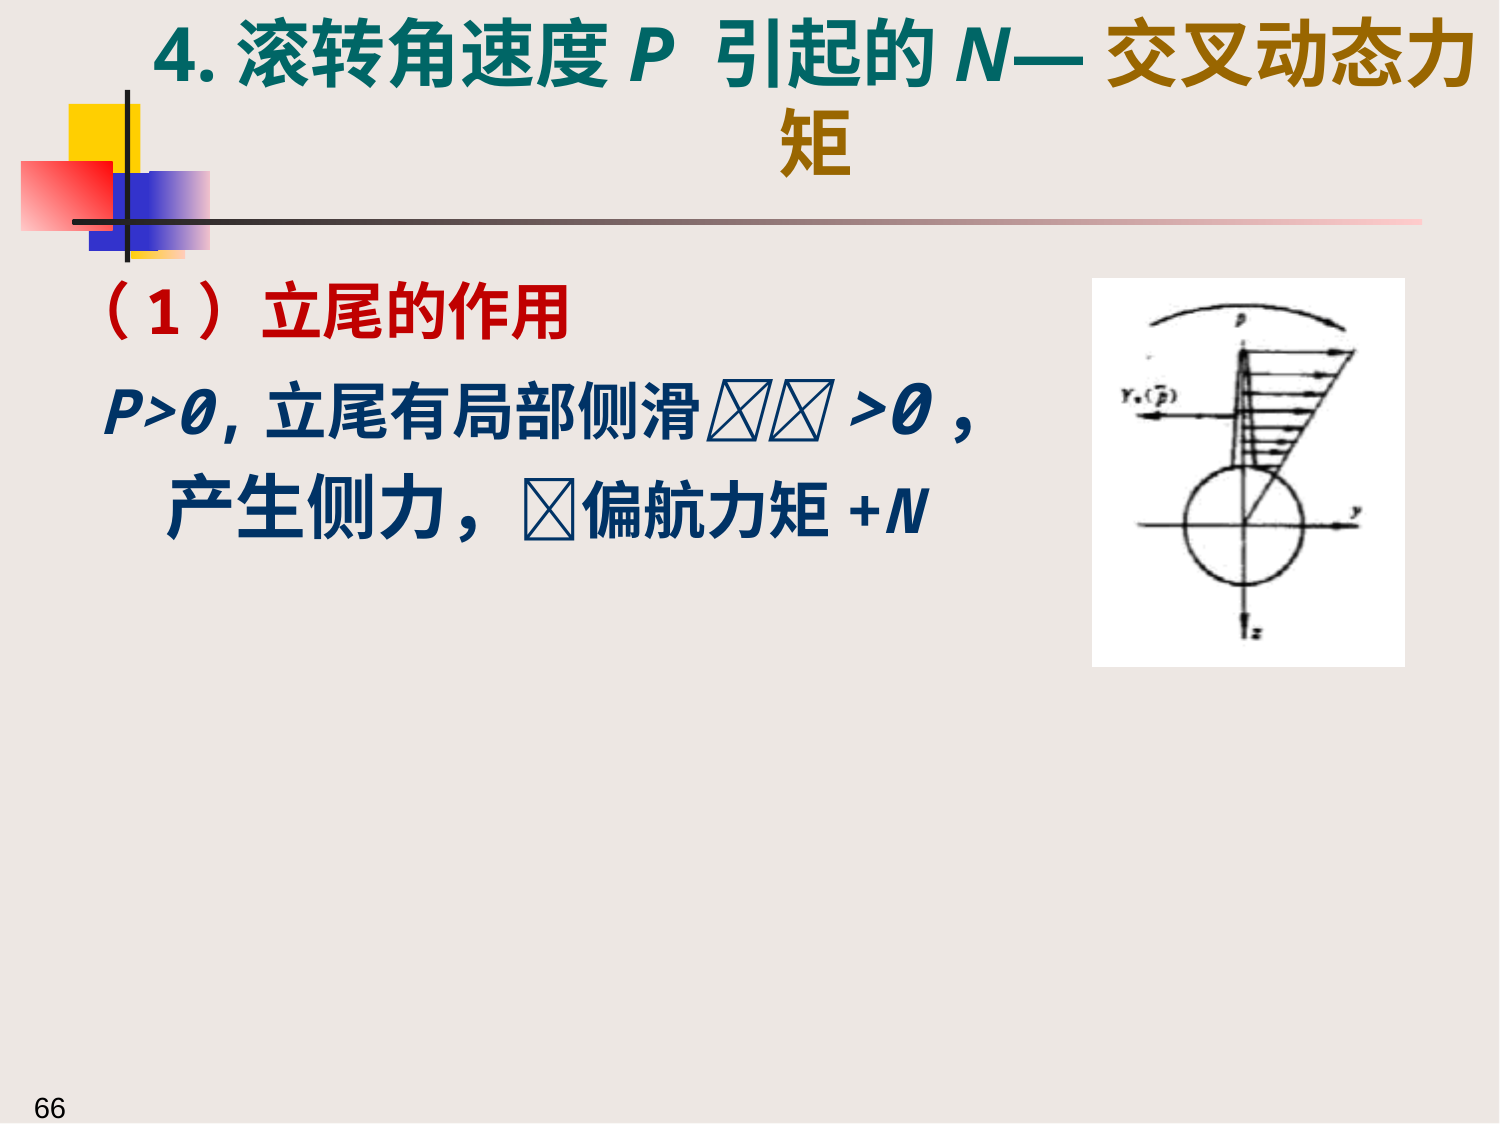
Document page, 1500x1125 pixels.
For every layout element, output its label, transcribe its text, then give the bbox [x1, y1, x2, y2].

title 4.滚转角速度P 引起的N—交叉动态力矩 [115, 66, 1500, 194]
picture [0, 0, 1500, 1125]
picture [1092, 278, 1405, 667]
list （1）立尾的作用 P>0,立尾有局部侧滑>0， 产生侧力，偏航力矩+N [53, 252, 1436, 1035]
